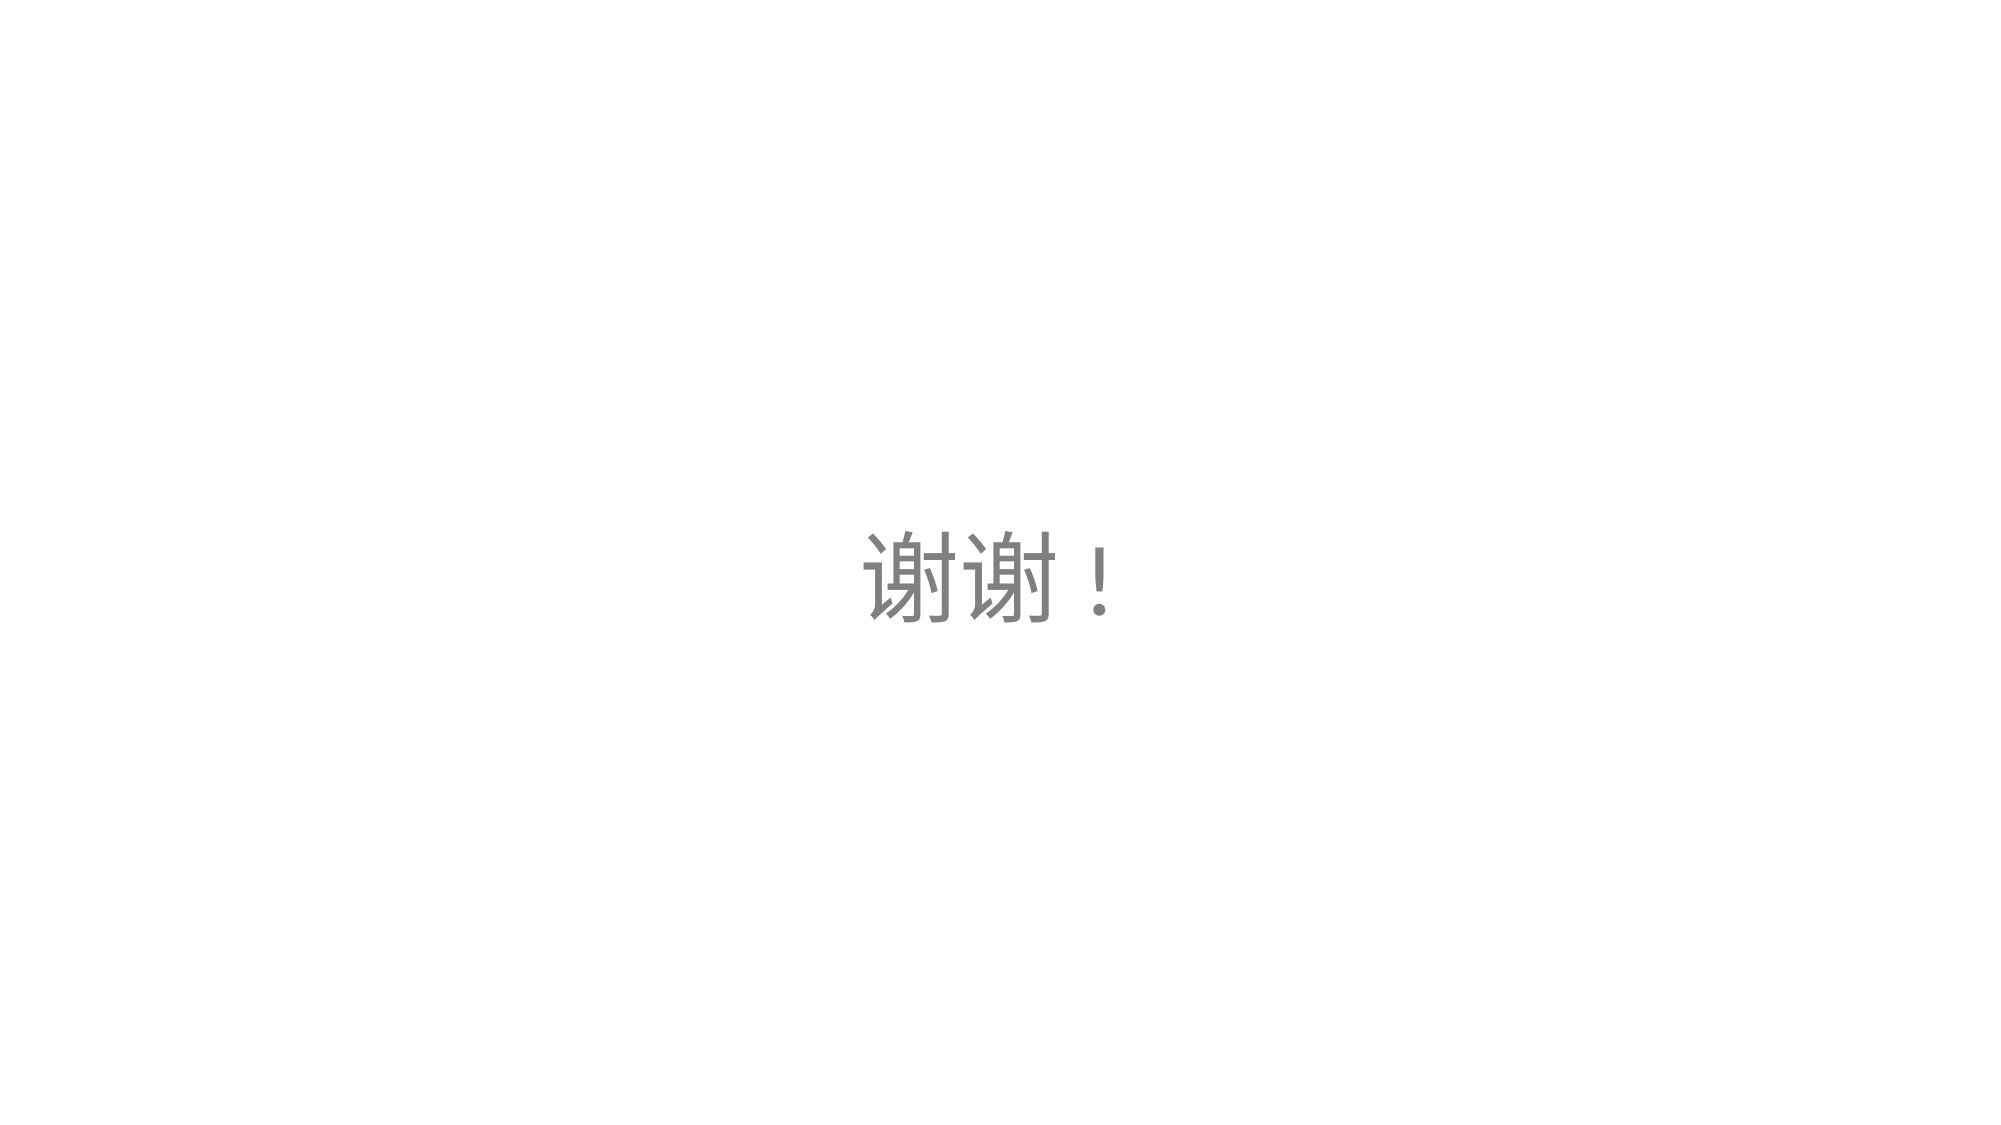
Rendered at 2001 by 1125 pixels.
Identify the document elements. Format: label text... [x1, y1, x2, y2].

text_box 谢谢! [844, 508, 1131, 643]
